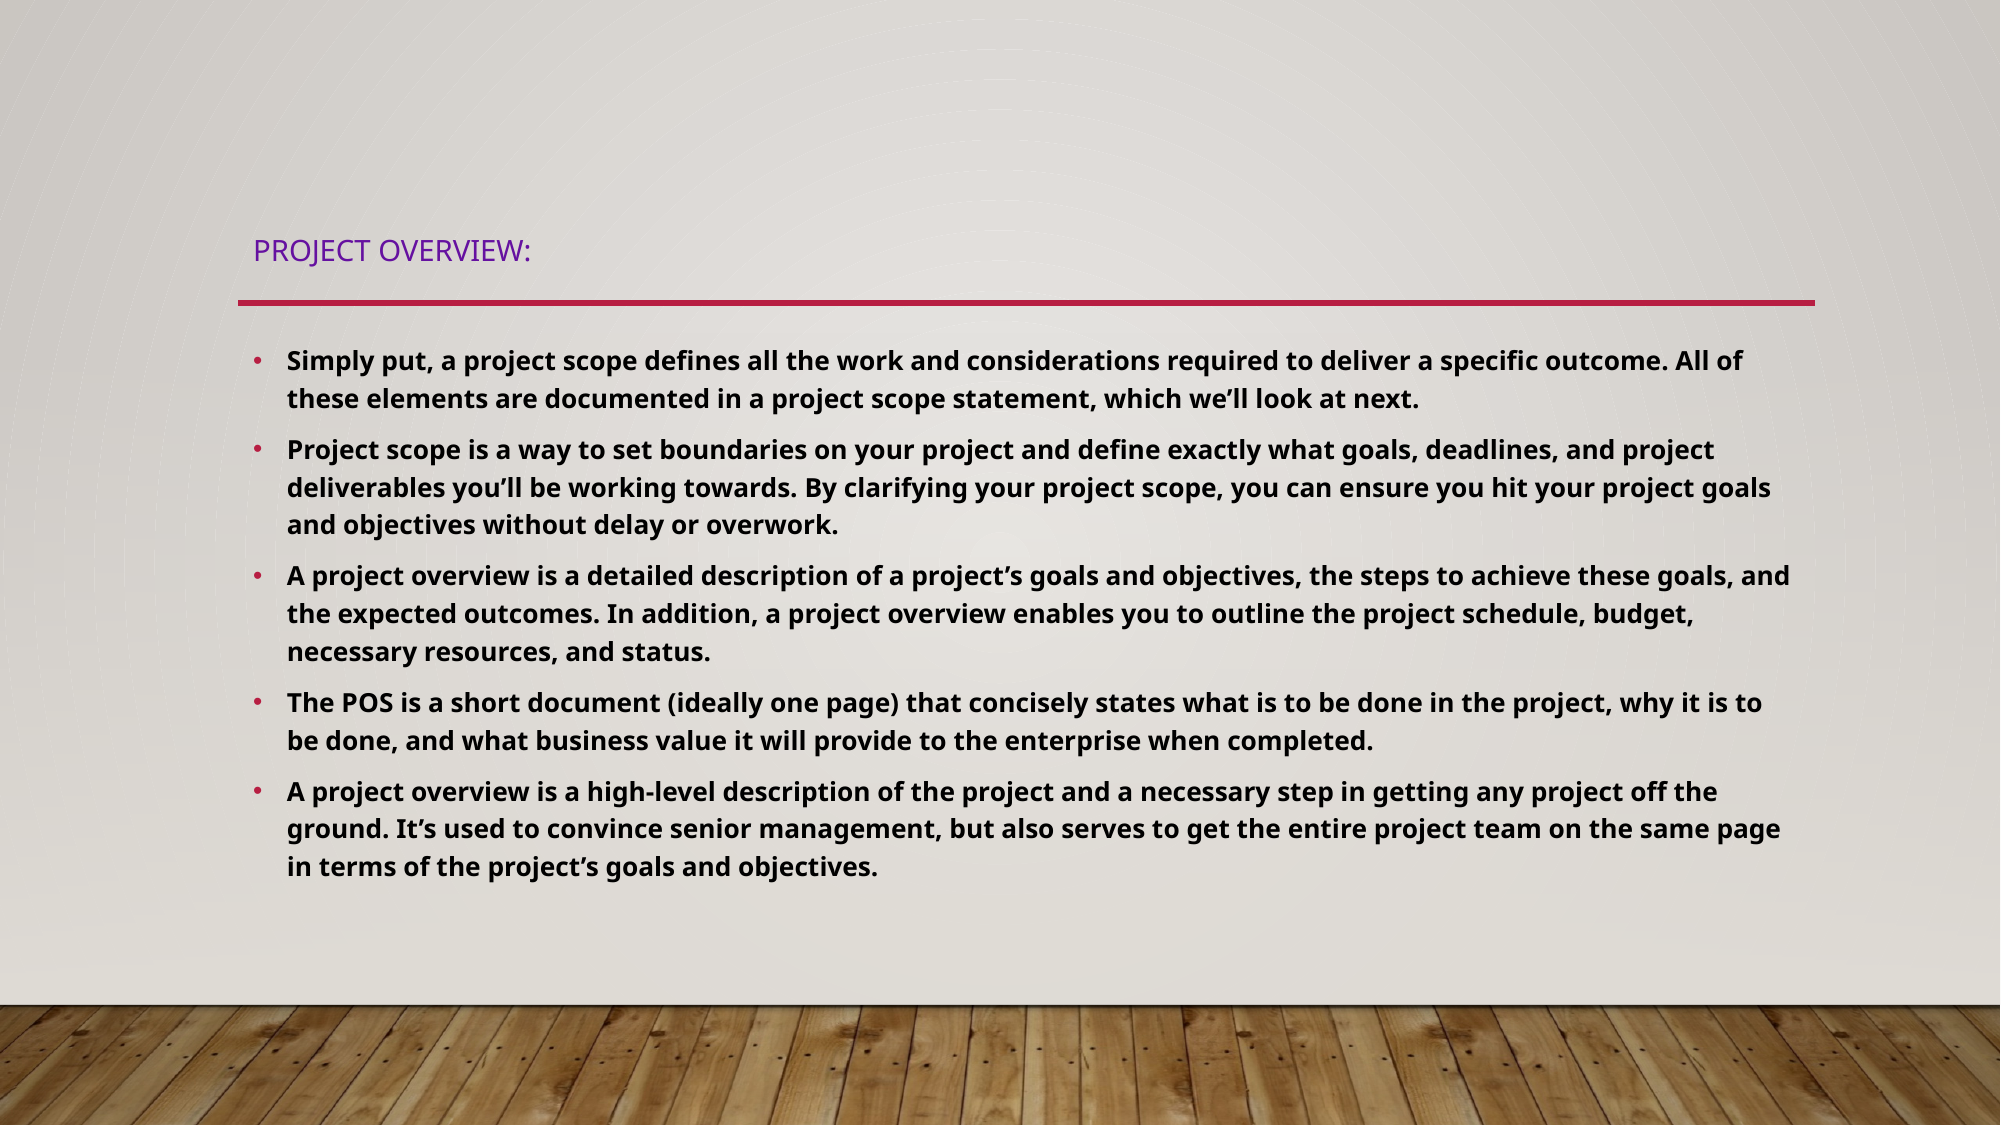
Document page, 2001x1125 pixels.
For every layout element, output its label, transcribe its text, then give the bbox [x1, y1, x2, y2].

title Project overview: [238, 228, 1269, 276]
list Simply put, a project scope defines all the work and considerations required to deliver a specific outcome. All of these elements are documented in a project scope statement, which we’ll look at next. Project scope is a way to set boundaries on your project and define exactly what goals, deadlines, and project deliverables you’ll be working towards. By clarifying your project scope, you can ensure you hit your project goals and objectives without delay or overwork. A project overview is a detailed description of a project’s goals and objectives, the steps to achieve these goals, and the expected outcomes. In addition, a project overview enables you to outline the project schedule, budget, necessary resources, and status. The POS is a short document (ideally one page) that concisely states what is to be done in the project, why it is to be done, and what business value it will provide to the enterprise when completed. A project overview is a high-level description of the project and a necessary step in getting any project off the ground. It’s used to convince senior management, but also serves to get the entire project team on the same page in terms of the project’s goals and objectives. [238, 330, 1814, 897]
picture [0, 1005, 2000, 1125]
